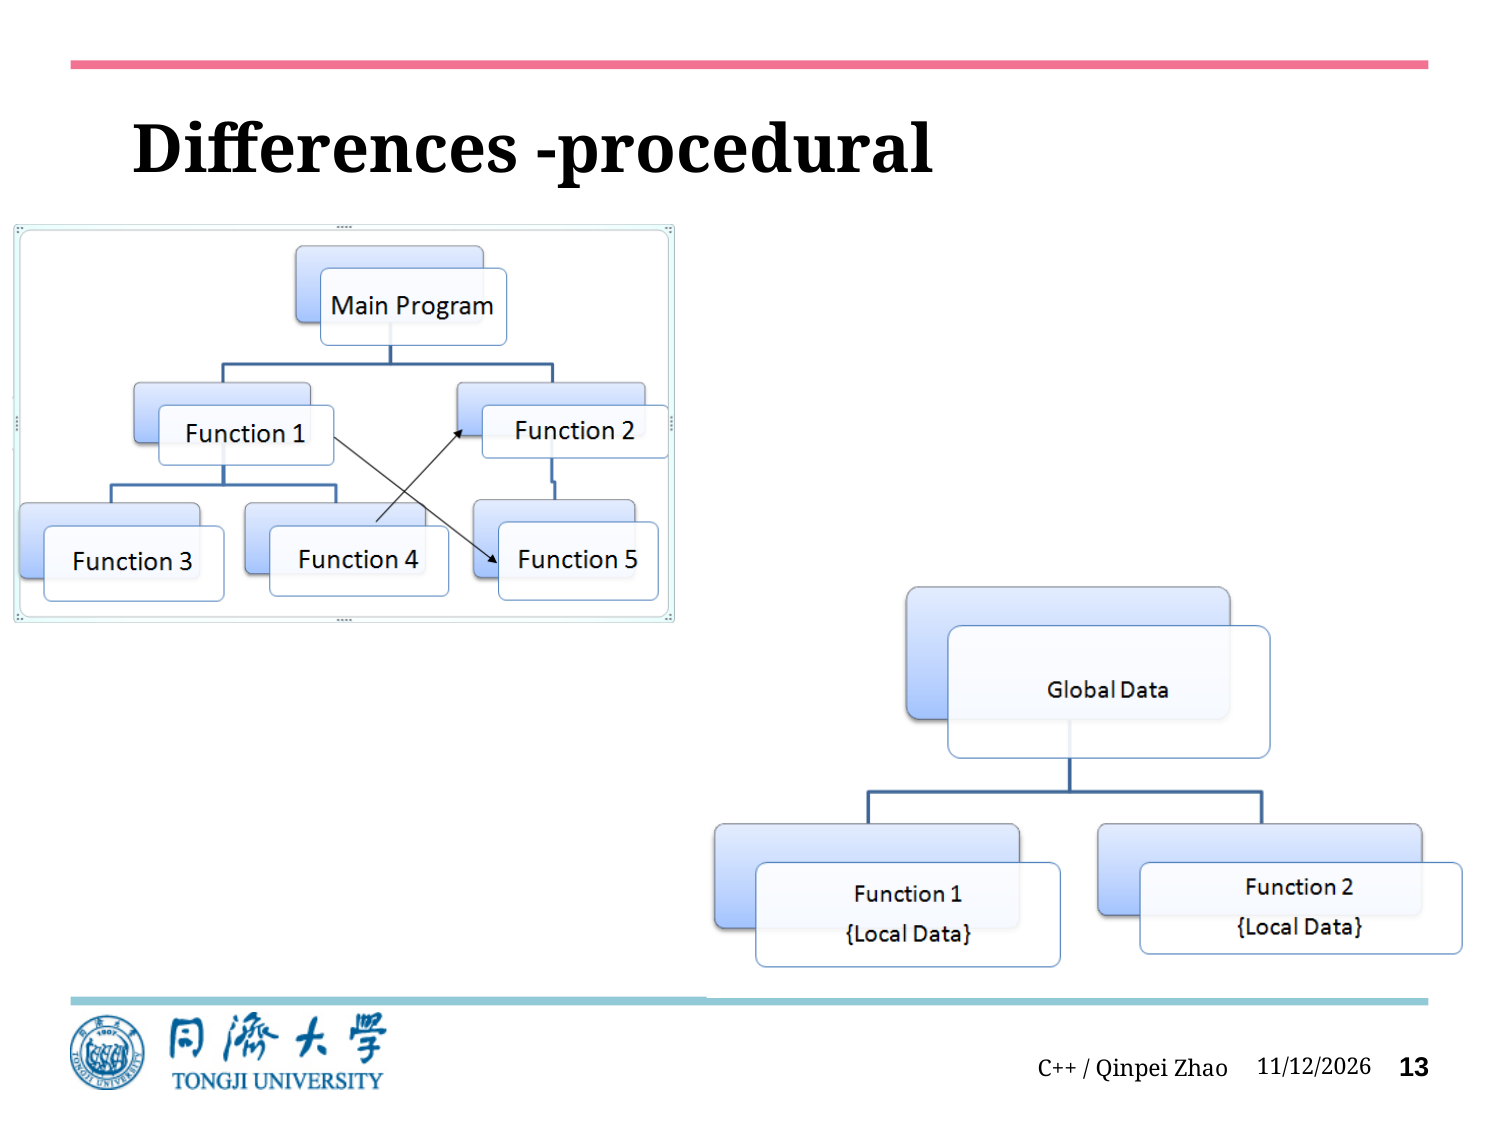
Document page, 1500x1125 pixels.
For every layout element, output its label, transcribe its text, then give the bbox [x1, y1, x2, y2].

slide_number 13 [1370, 1046, 1430, 1088]
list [12, 223, 676, 625]
picture [706, 574, 1499, 999]
picture [70, 1012, 388, 1090]
footer C++ / Qinpei Zhao [500, 1046, 1229, 1088]
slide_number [1229, 1046, 1370, 1088]
title Differences -procedural [117, 107, 1430, 274]
